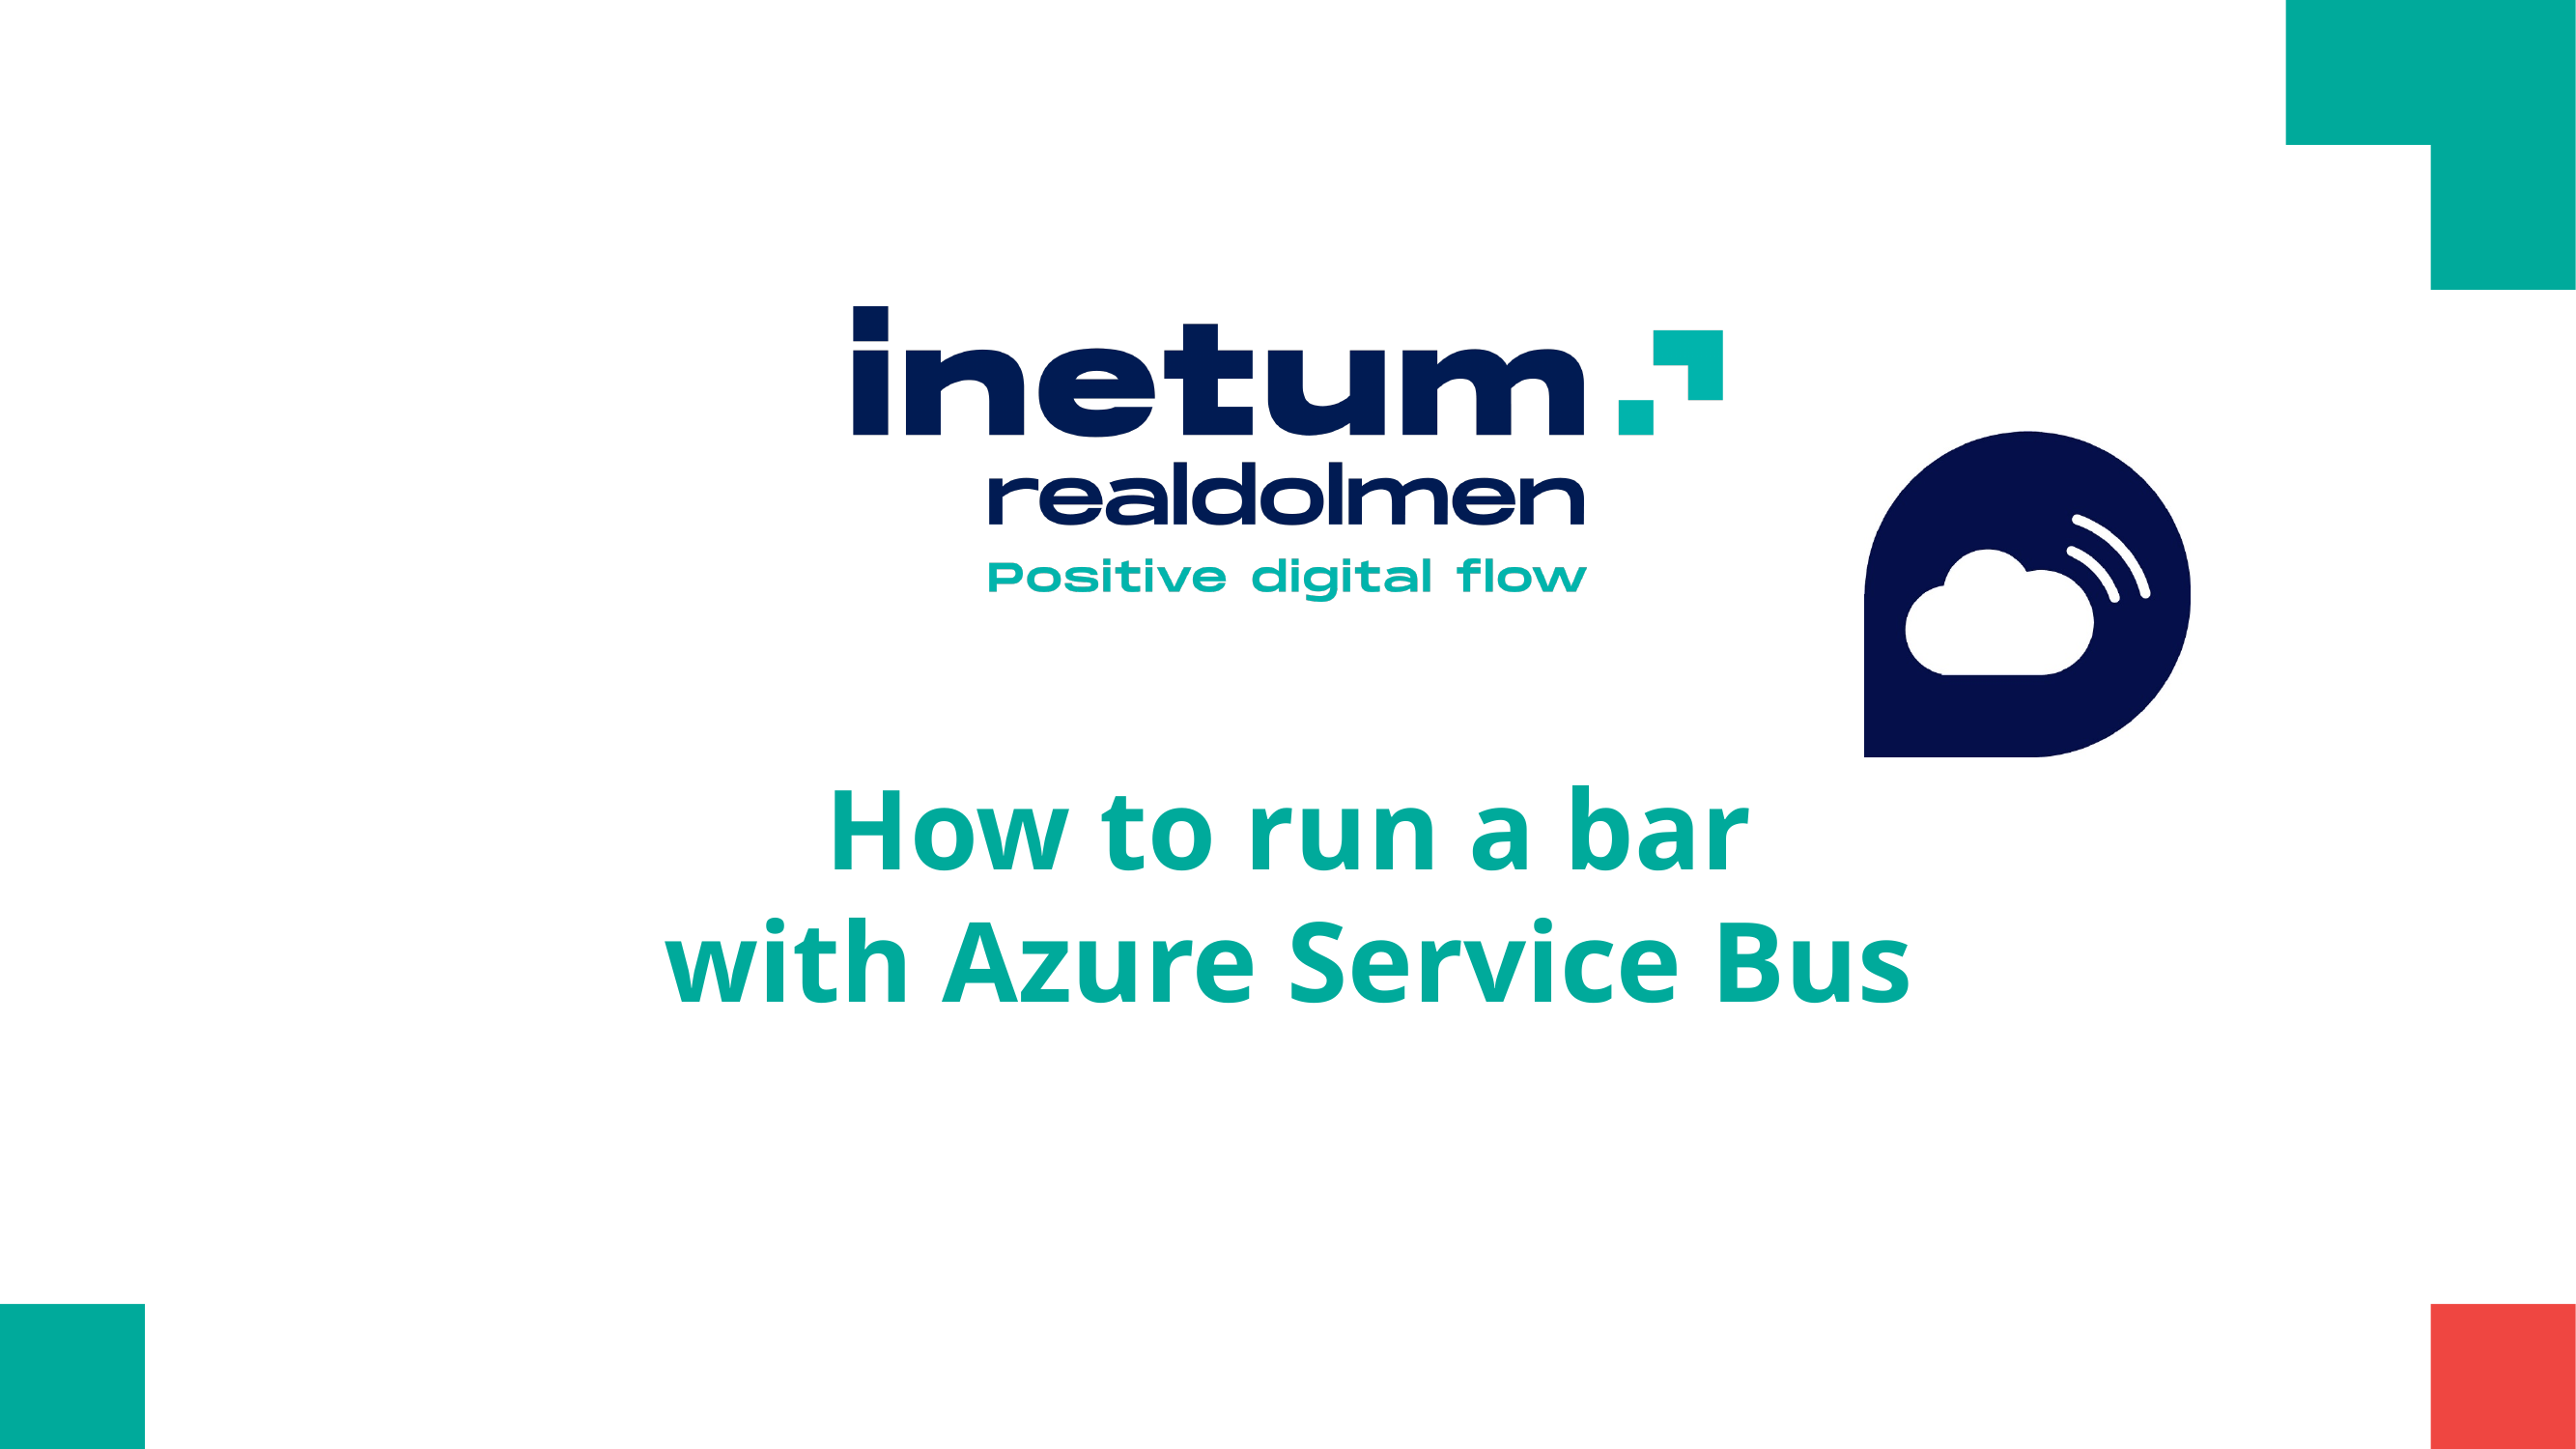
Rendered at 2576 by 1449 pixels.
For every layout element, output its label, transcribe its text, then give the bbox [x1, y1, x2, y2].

picture [853, 306, 1723, 602]
picture [1864, 431, 2191, 757]
title How to run a bar with Azure Service Bus [385, 756, 2190, 1028]
